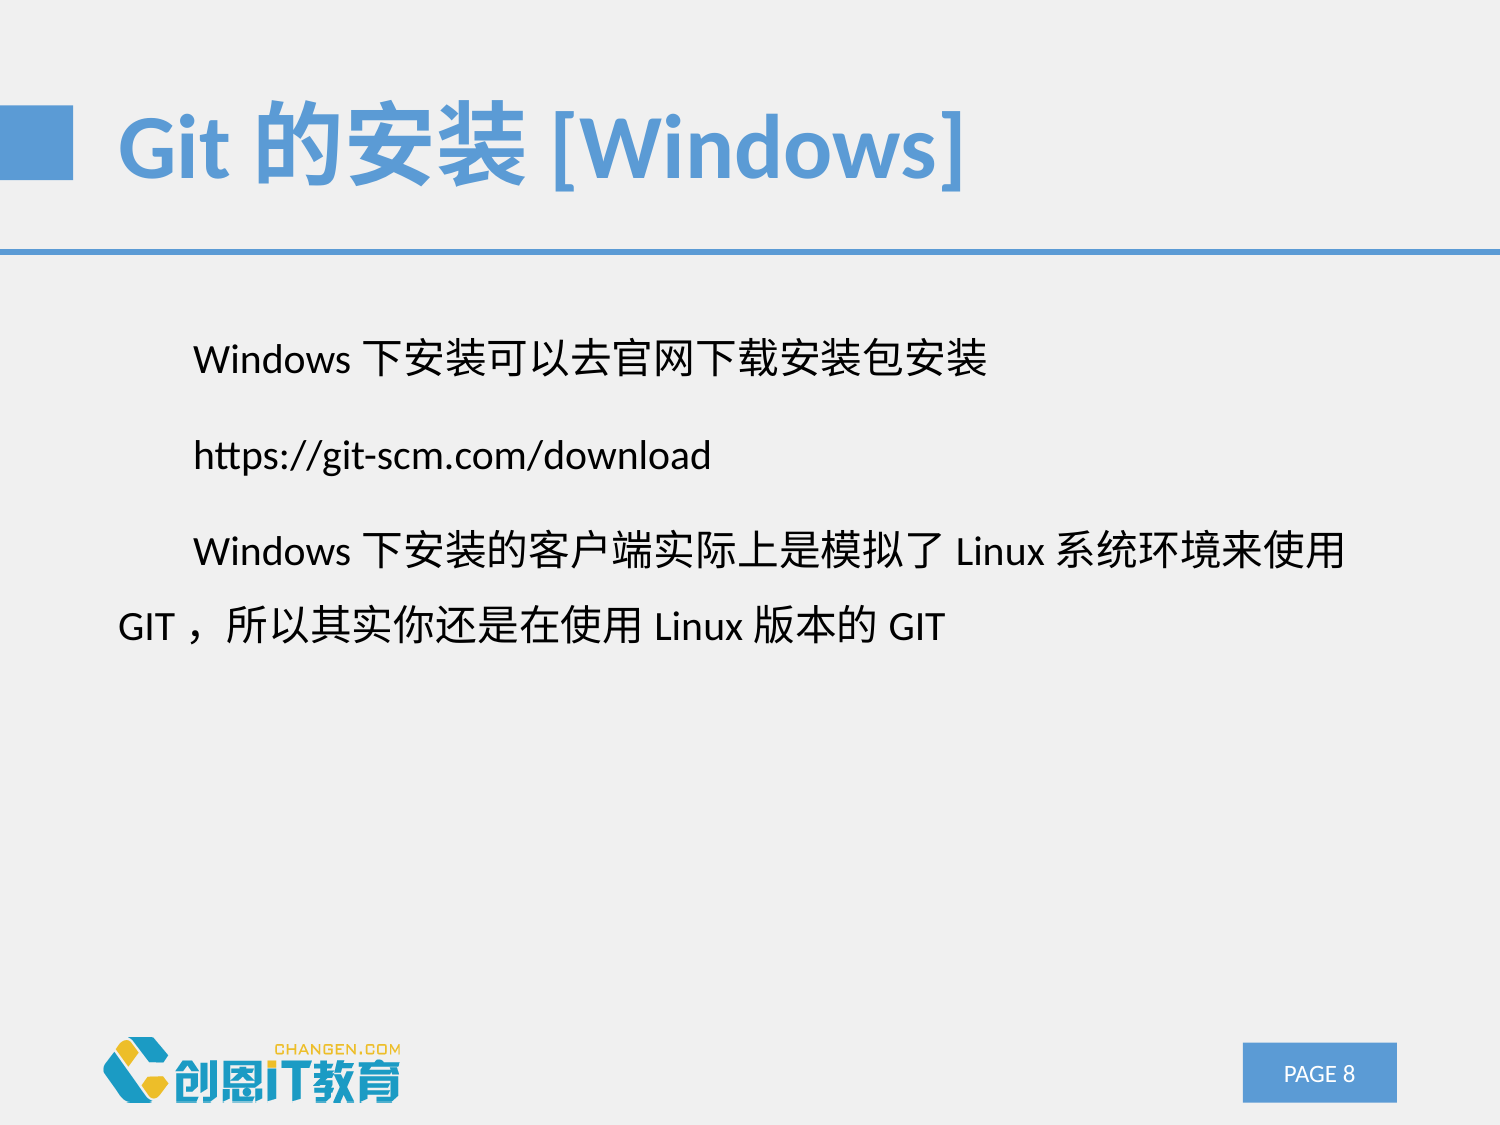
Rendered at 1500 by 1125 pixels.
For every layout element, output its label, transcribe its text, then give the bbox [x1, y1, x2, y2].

list Windows下安装可以去官网下载安装包安装 https://git-scm.com/download Windows下安装的客户端实际上是模拟了Linux系统环境来使用GIT，所以其实你还是在使用Linux版本的GIT [103, 299, 1397, 1014]
picture [103, 1037, 400, 1103]
slide_number PAGE 7 [1242, 1042, 1397, 1103]
title Git的安装[Windows] [103, 59, 1397, 238]
